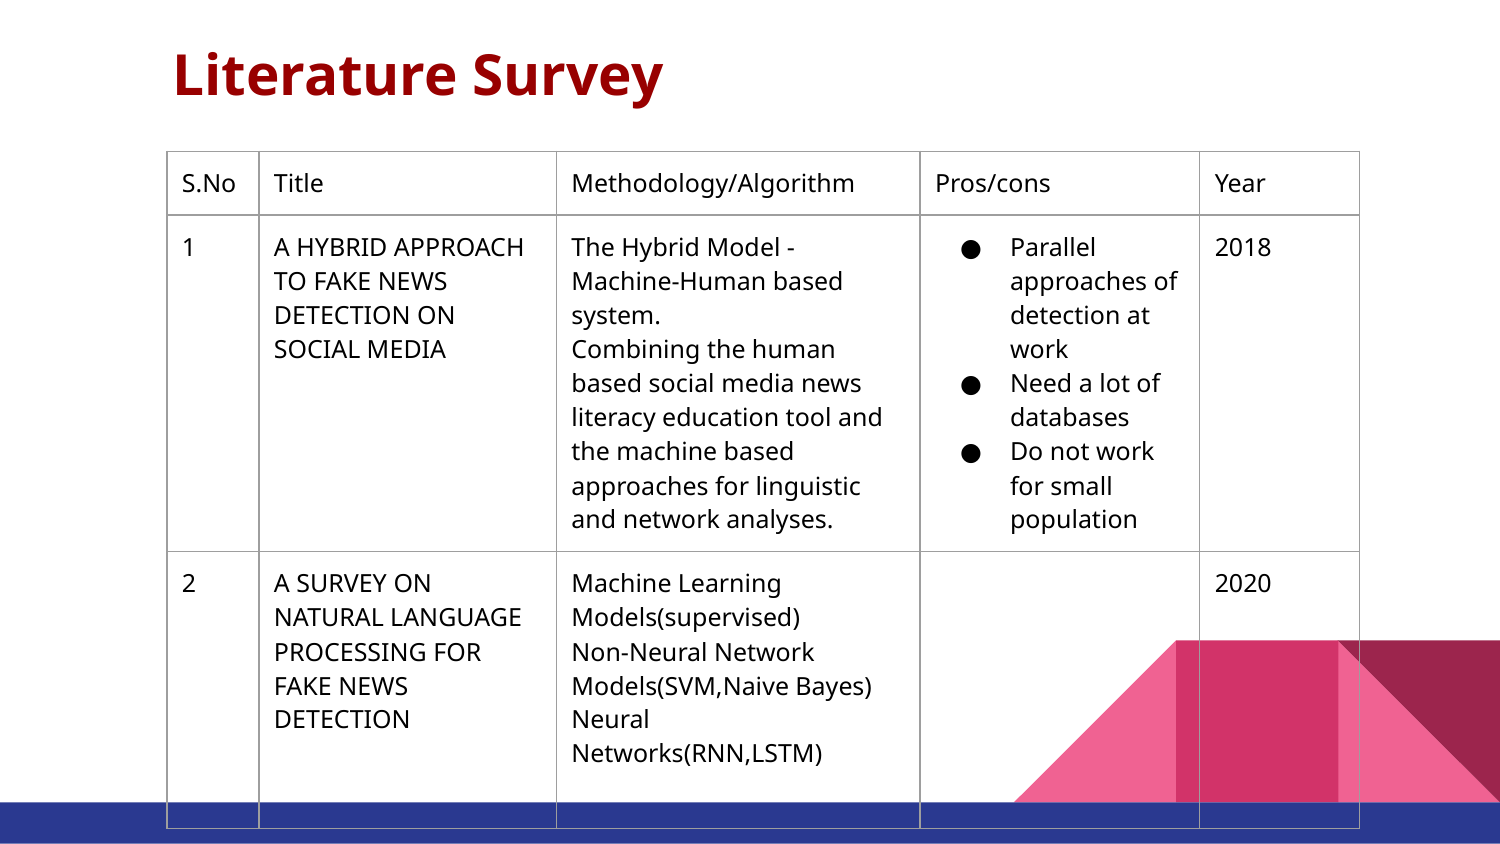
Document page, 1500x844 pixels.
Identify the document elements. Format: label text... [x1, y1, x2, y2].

table_cell 1 [168, 216, 258, 551]
table_cell 2018 [1200, 216, 1359, 551]
table_cell A SURVEY ON NATURAL LANGUAGE PROCESSING FOR FAKE NEWS DETECTION [260, 552, 556, 828]
table_cell 2020 [1200, 552, 1359, 828]
table_header Methodology/Algorithm [557, 152, 919, 214]
title Literature Survey [157, 23, 1313, 122]
table_header Title [260, 152, 556, 214]
table_cell 2 [168, 552, 258, 828]
table_header S.No [168, 152, 258, 214]
table_header Year [1200, 152, 1359, 214]
table_cell A HYBRID APPROACH TO FAKE NEWS DETECTION ON SOCIAL MEDIA [260, 216, 556, 551]
table_header Pros/cons [921, 152, 1199, 214]
table_cell The Hybrid Model - Machine-Human based system. Combining the human based social media news literacy education tool and the machine based approaches for linguistic and network analyses. [557, 216, 919, 551]
table_cell [921, 552, 1199, 828]
table_cell Machine Learning Models(supervised) Non-Neural Network Models(SVM,Naive Bayes) Neural Networks(RNN,LSTM) [557, 552, 919, 828]
table_cell Parallel approaches of detection at work Need a lot of databases Do not work for small population [921, 216, 1199, 551]
